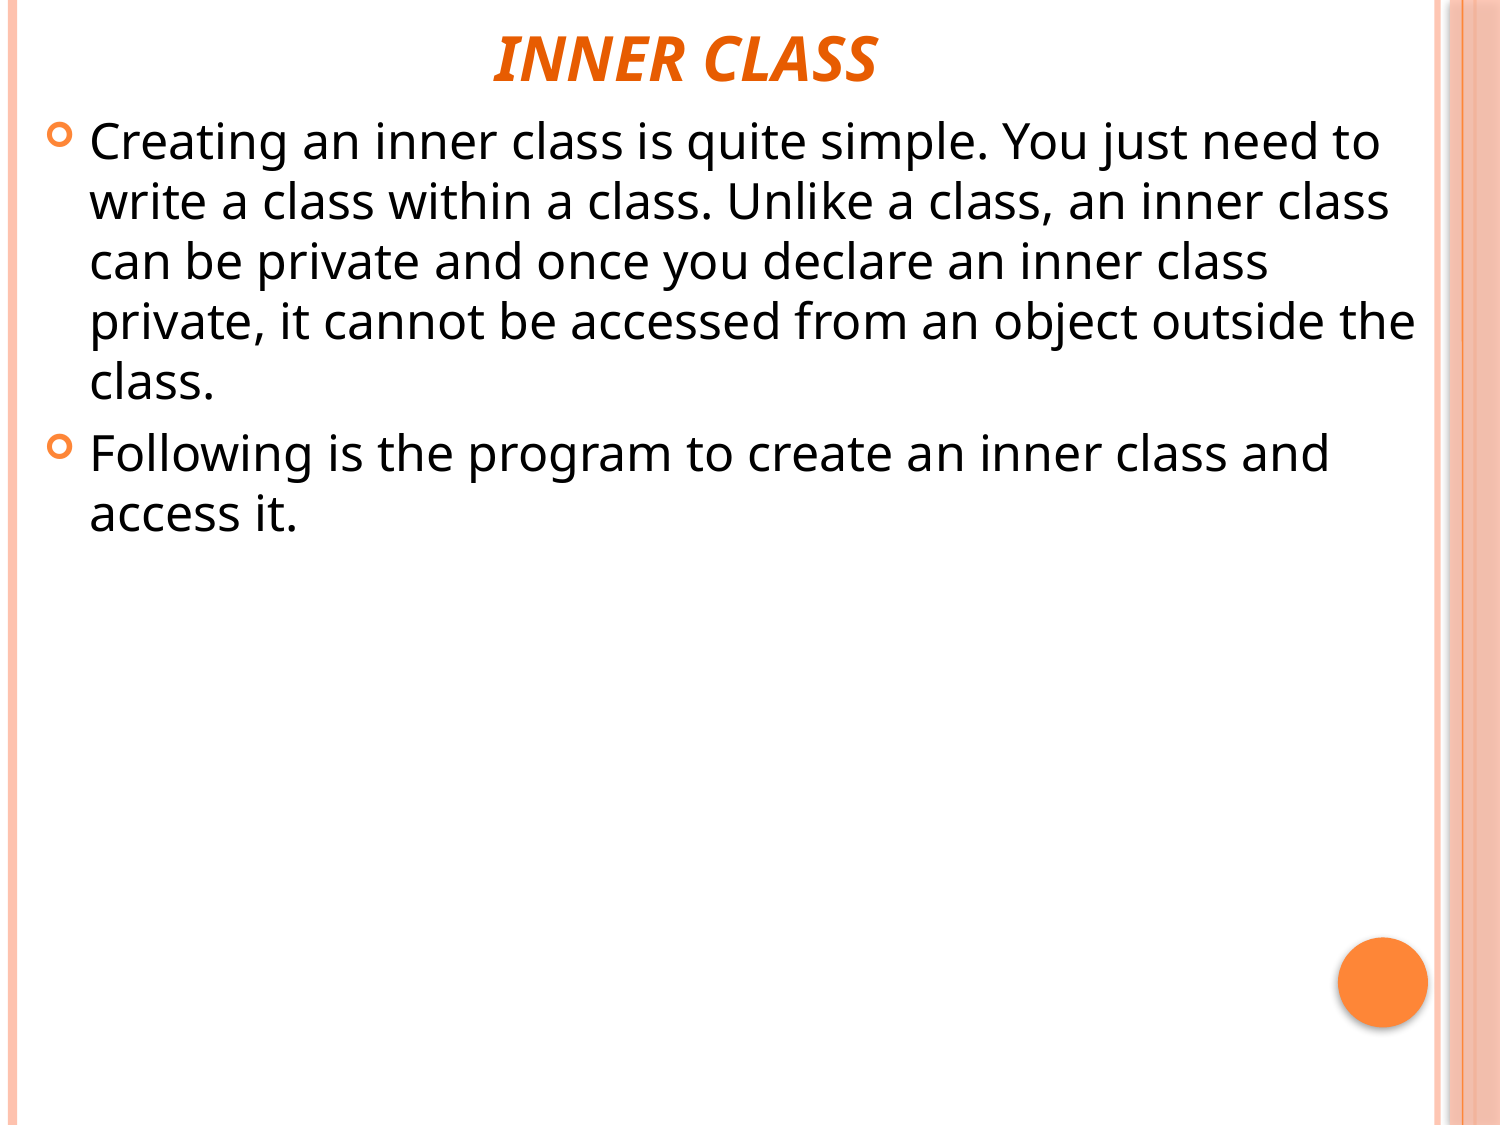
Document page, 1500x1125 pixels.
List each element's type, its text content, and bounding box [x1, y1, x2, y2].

title Inner Class [75, 7, 1300, 101]
list Creating an inner class is quite simple. You just need to write a class within a class. Unlike a class, an inner class can be private and once you declare an inner class private, it cannot be accessed from an object outside the class. Following is the program to create an inner class and access it. [29, 101, 1436, 1083]
